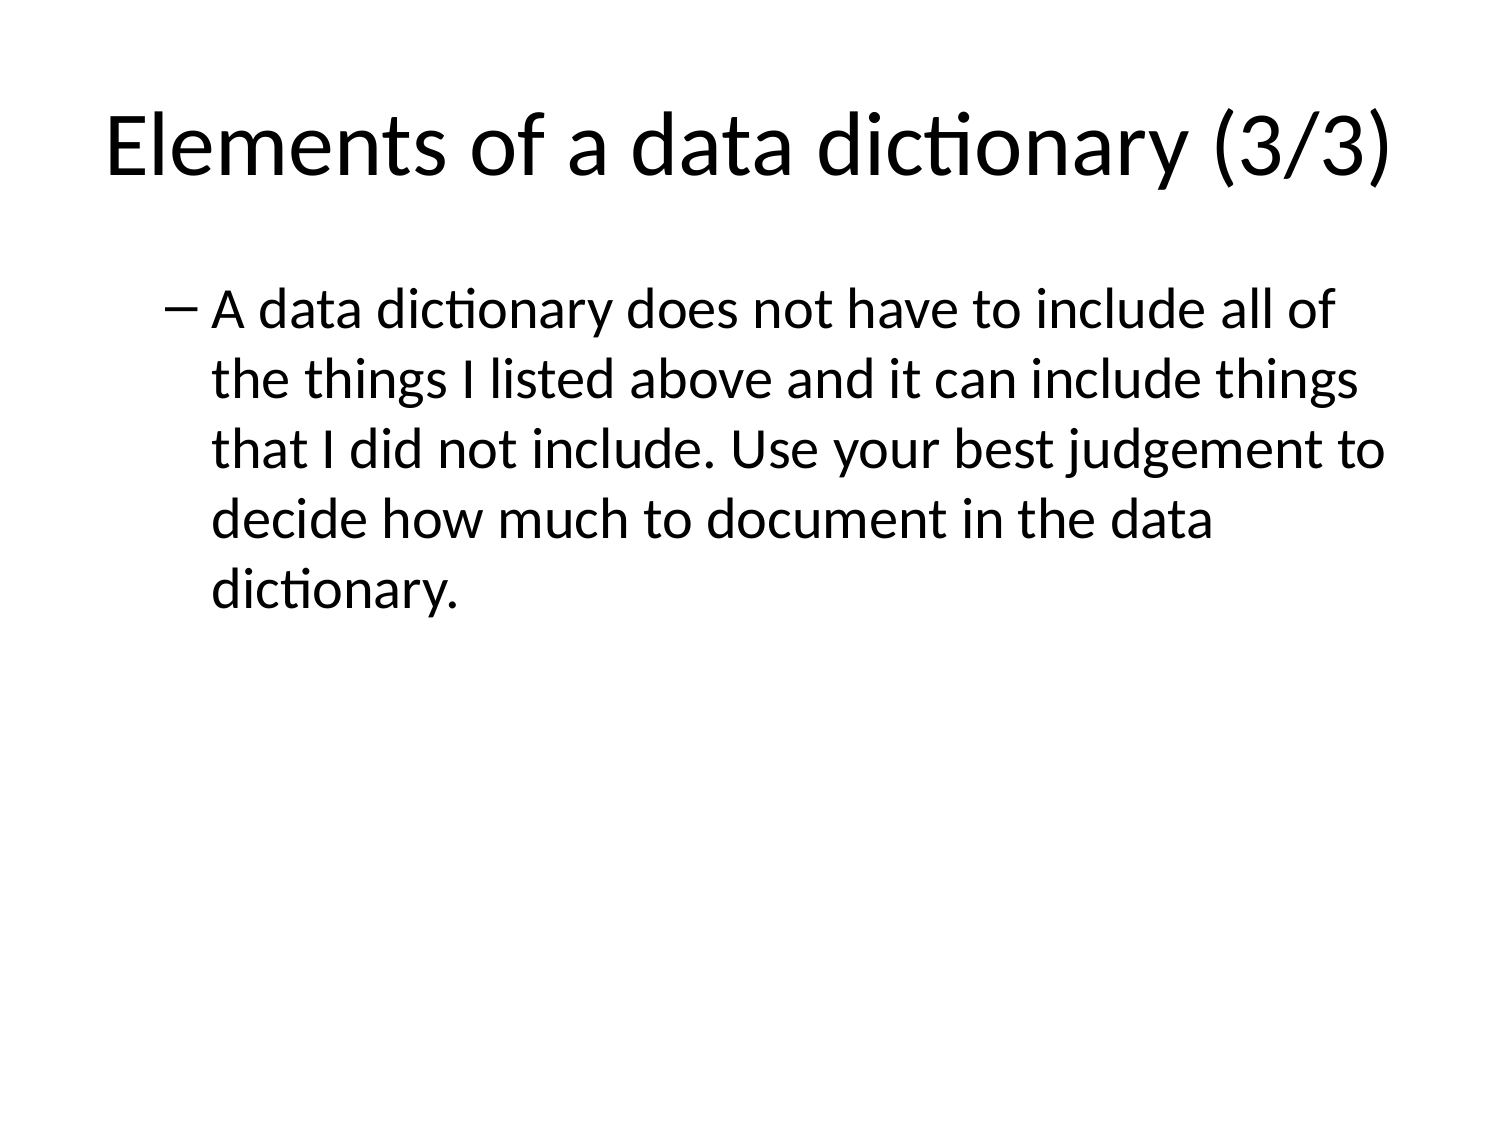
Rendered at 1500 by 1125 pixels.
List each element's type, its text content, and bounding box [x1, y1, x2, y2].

list A data dictionary does not have to include all of the things I listed above and it can include things that I did not include. Use your best judgement to decide how much to document in the data dictionary. [75, 262, 1425, 1005]
title Elements of a data dictionary (3/3) [75, 45, 1425, 233]
